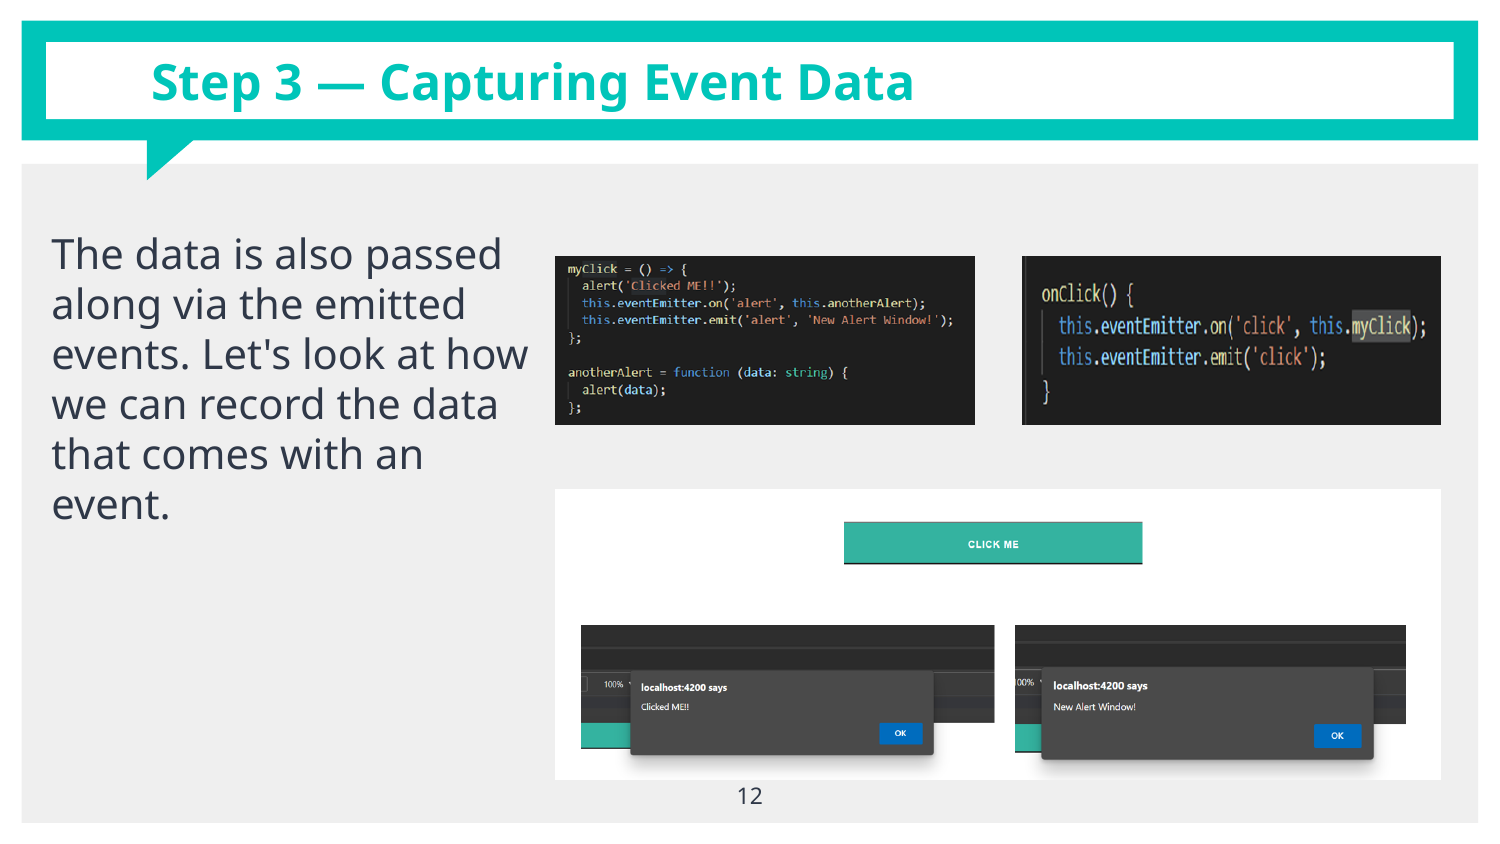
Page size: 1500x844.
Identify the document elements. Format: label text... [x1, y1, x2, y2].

picture [1022, 255, 1442, 425]
list The data is also passed along via the emitted events. Let's look at how we can record the data that comes with an event. [36, 212, 556, 719]
picture [555, 489, 1442, 780]
picture [555, 255, 975, 425]
title Step 3 — Capturing Event Data [136, 20, 1441, 141]
slide_number 12 [705, 788, 795, 832]
